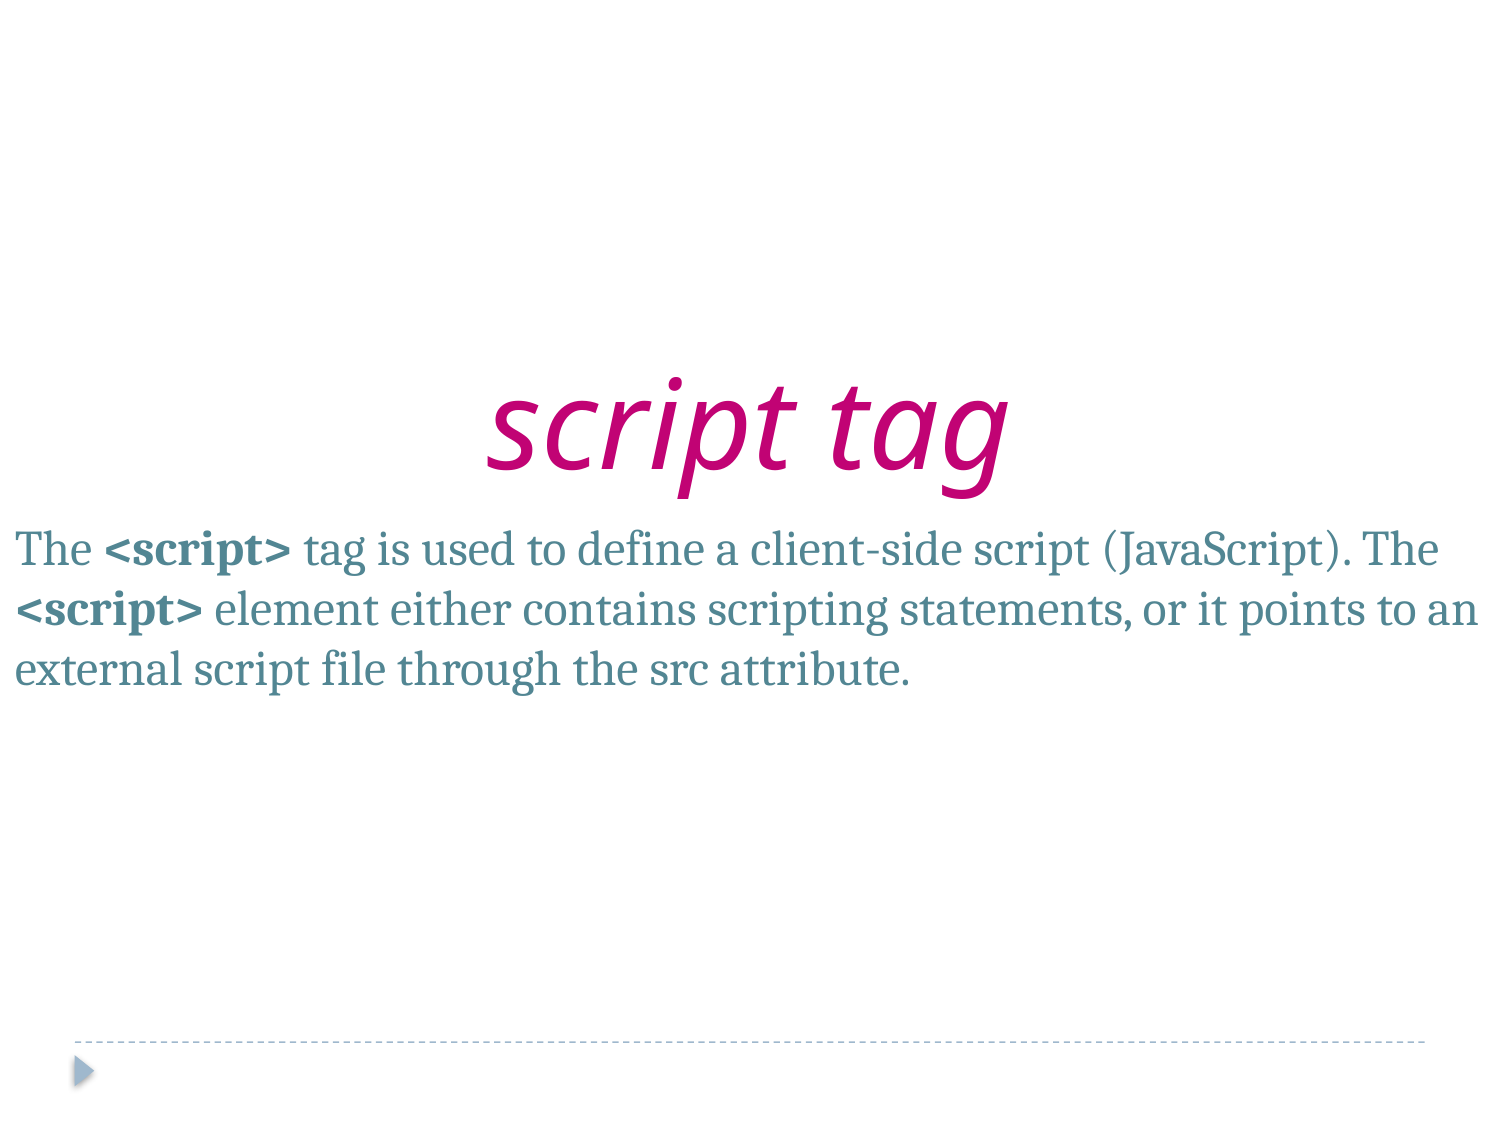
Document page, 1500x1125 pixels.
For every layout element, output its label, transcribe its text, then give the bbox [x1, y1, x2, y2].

text_box The <script> tag is used to define a client-side script (JavaScript). The <script> element either contains scripting statements, or it points to an external script file through the src attribute. [0, 508, 1500, 704]
text_box script tag [24, 337, 1475, 503]
